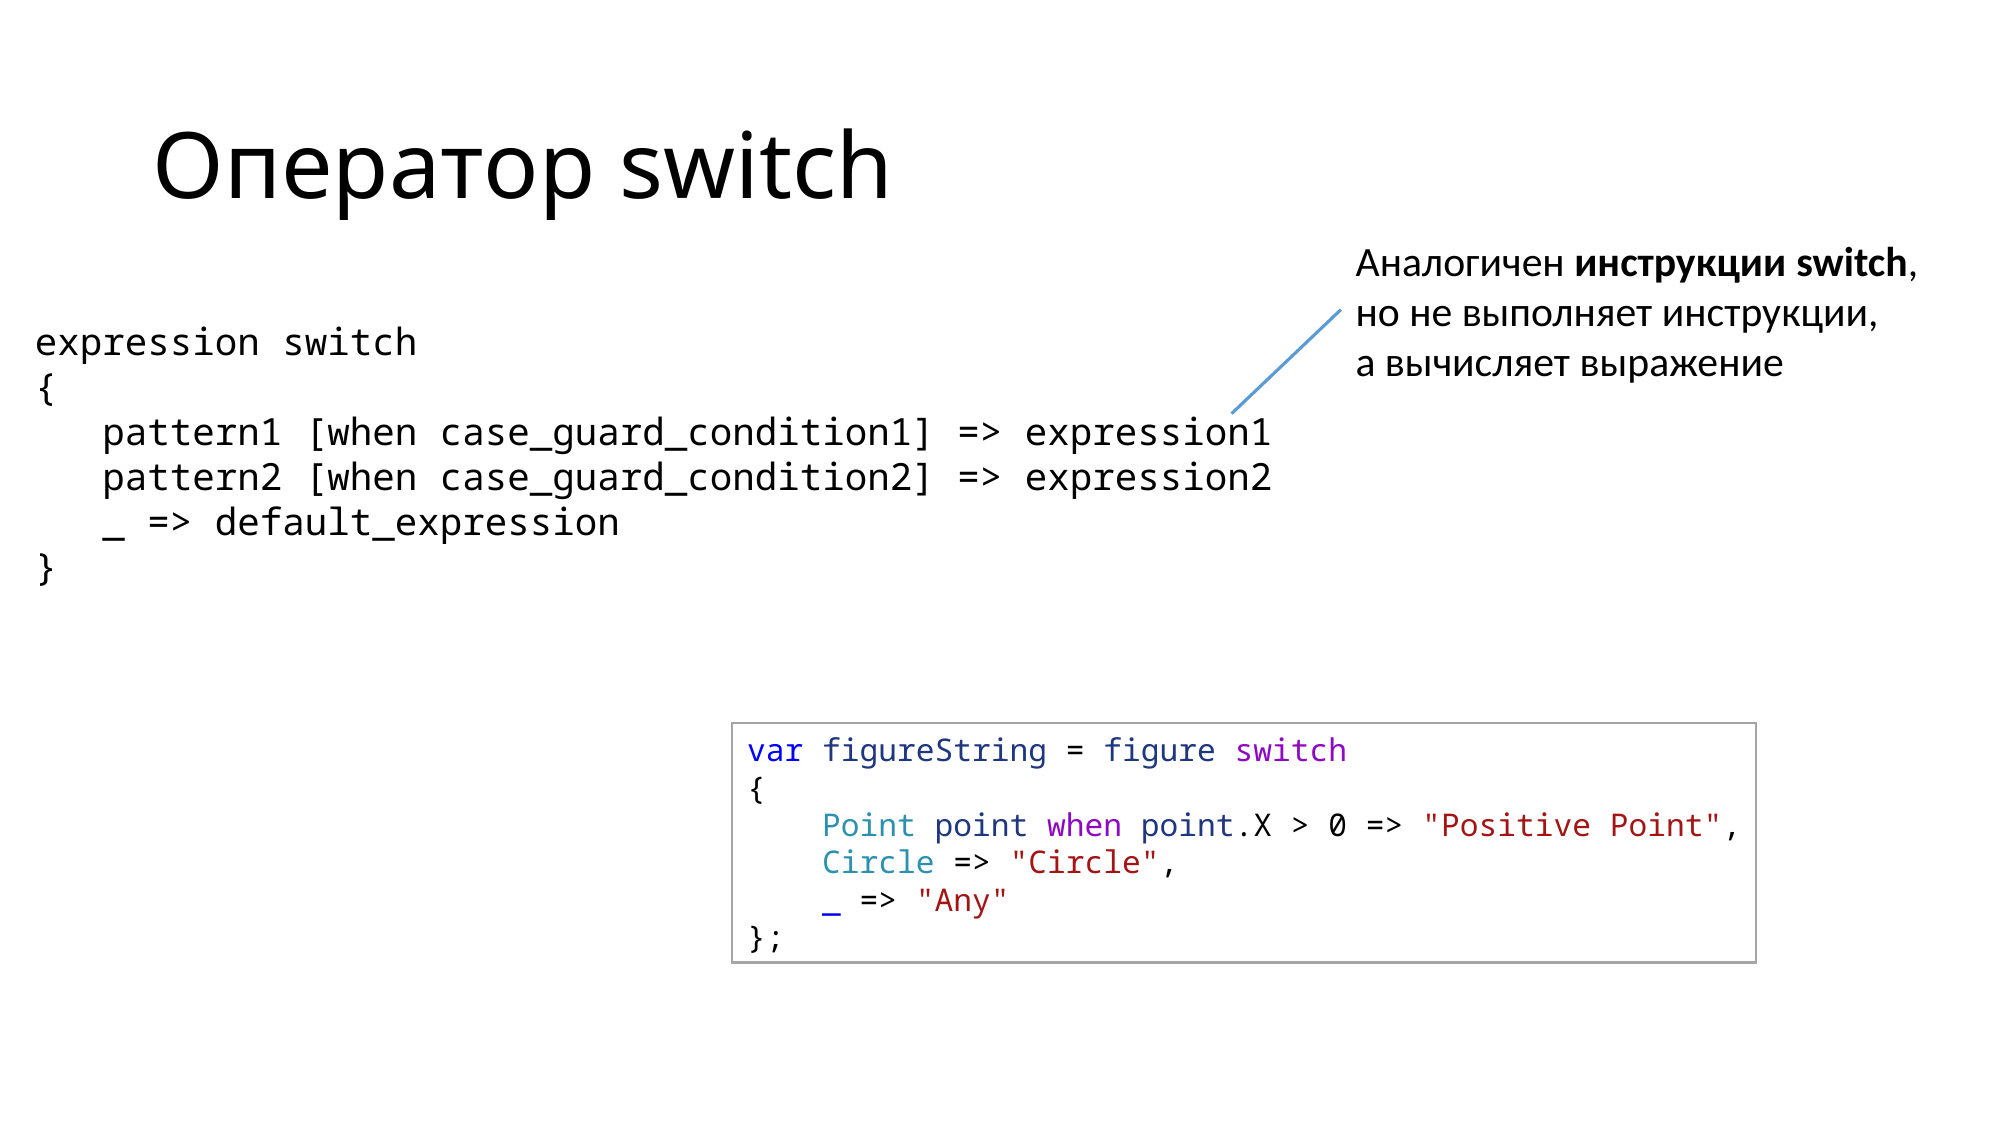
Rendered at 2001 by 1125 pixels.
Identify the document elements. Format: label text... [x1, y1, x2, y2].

title Оператор switch [137, 59, 1863, 278]
text_box Аналогичен инструкции switch, но не выполняет инструкции, а вычисляет выражение [1340, 227, 1934, 392]
text_box expression switch { pattern1 [when case_guard_condition1] => expression1 pattern2 [when case_guard_condition2] => expression2 _ => default_expression } [20, 310, 1310, 596]
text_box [1231, 310, 1339, 414]
text_box var figureString = figure switch { Point point when point.X > 0 => "Positive Point", Circle => "Circle", _ => "Any" }; [731, 722, 1757, 964]
